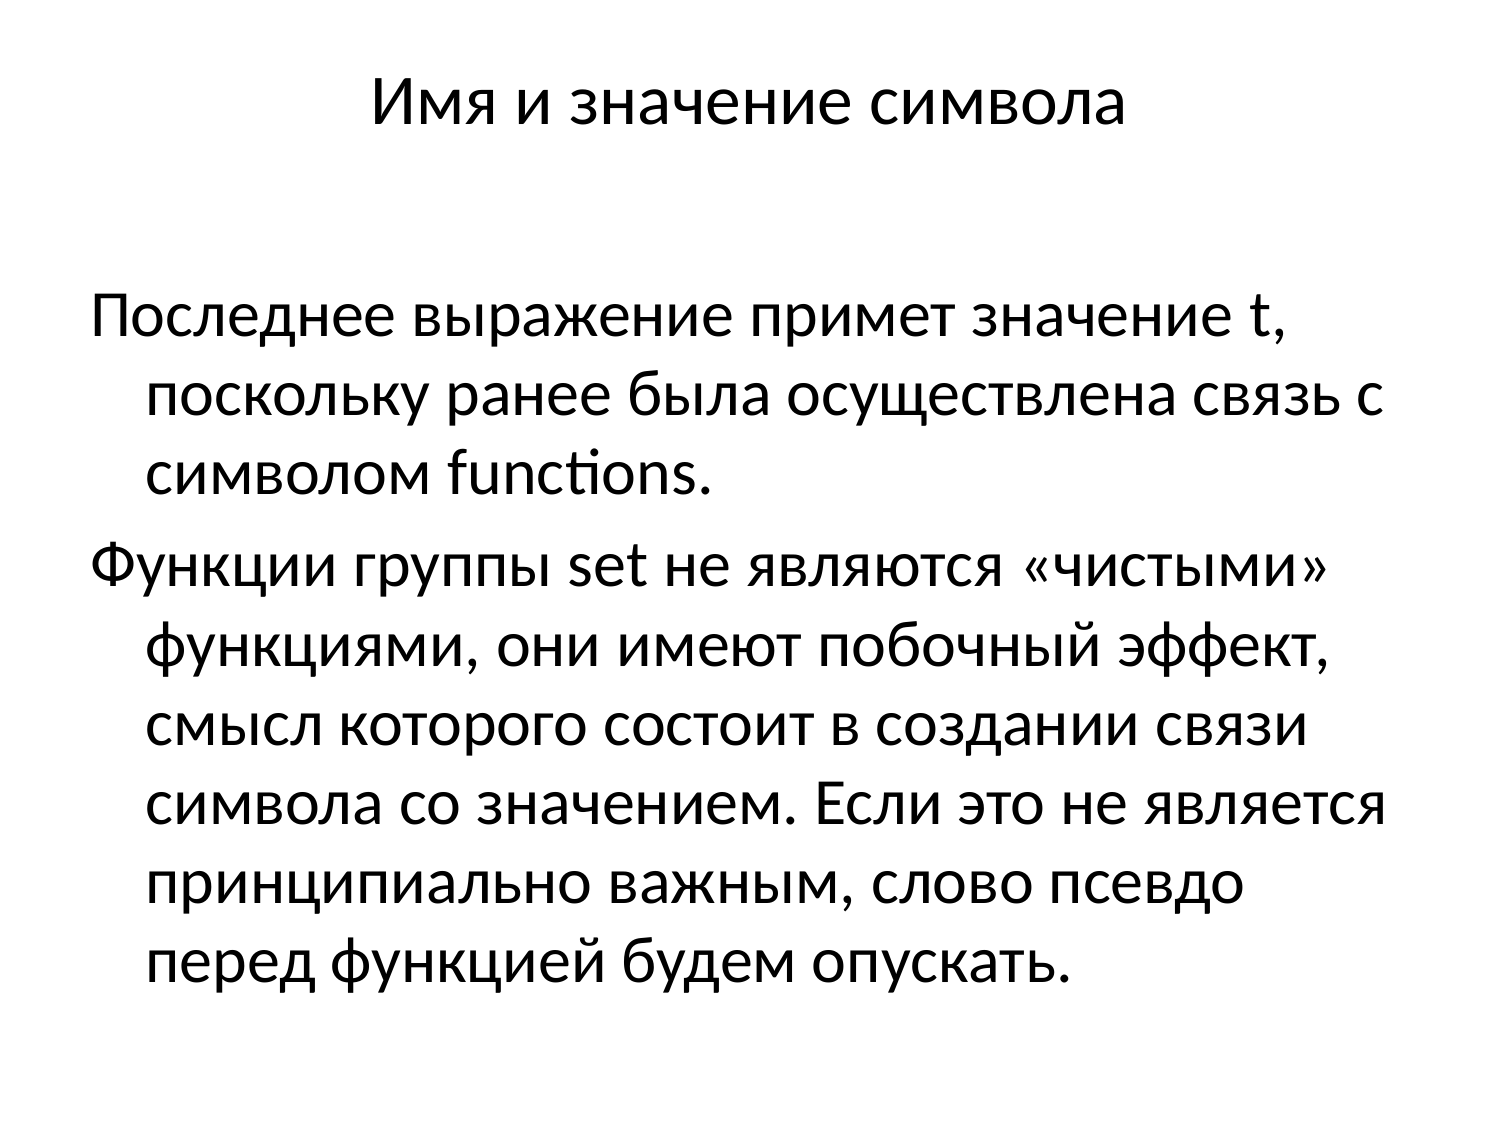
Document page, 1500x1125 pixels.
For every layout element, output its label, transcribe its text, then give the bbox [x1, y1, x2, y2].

list Последнее выражение примет значение t, поскольку ранее была осуществлена связь с символом functions. Функции группы set не являются «чистыми» функциями, они имеют побочный эффект, смысл которого состоит в создании связи символа со значением. Если это не является принципиально важным, слово псевдо перед функцией будем опускать. [75, 262, 1425, 1005]
title Имя и значение символа [75, 45, 1425, 233]
